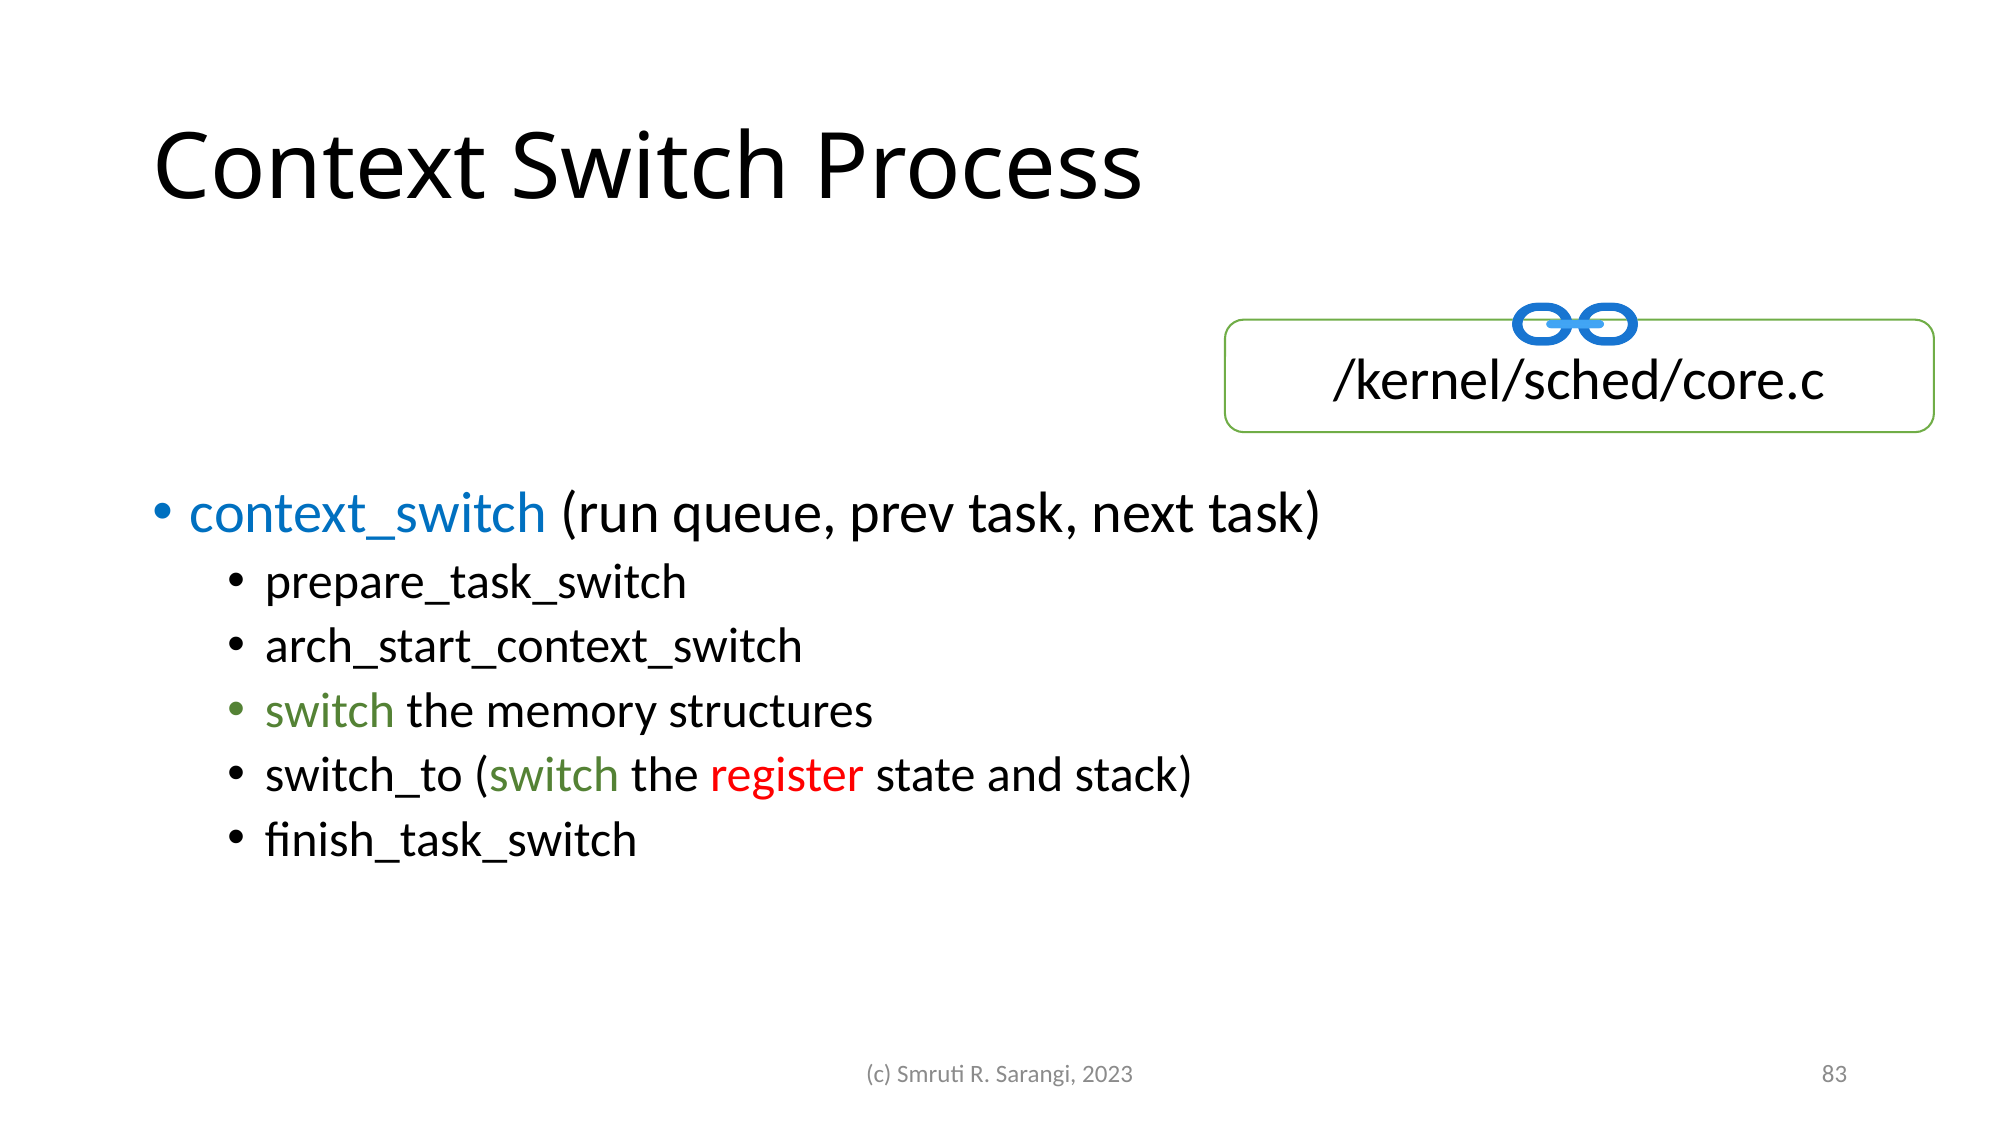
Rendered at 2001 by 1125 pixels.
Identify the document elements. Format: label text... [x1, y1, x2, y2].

footer (c) Smruti R. Sarangi, 2023 [662, 1042, 1338, 1103]
picture [1512, 272, 1638, 376]
slide_number 83 [1412, 1042, 1863, 1103]
title Context Switch Process [137, 59, 1863, 278]
text_box /kernel/sched/core.c [1223, 318, 1935, 434]
list context_switch (run queue, prev task, next task) prepare_task_switch arch_start_context_switch switch the memory structures switch_to (switch the register state and stack) finish_task_switch [137, 474, 1863, 911]
